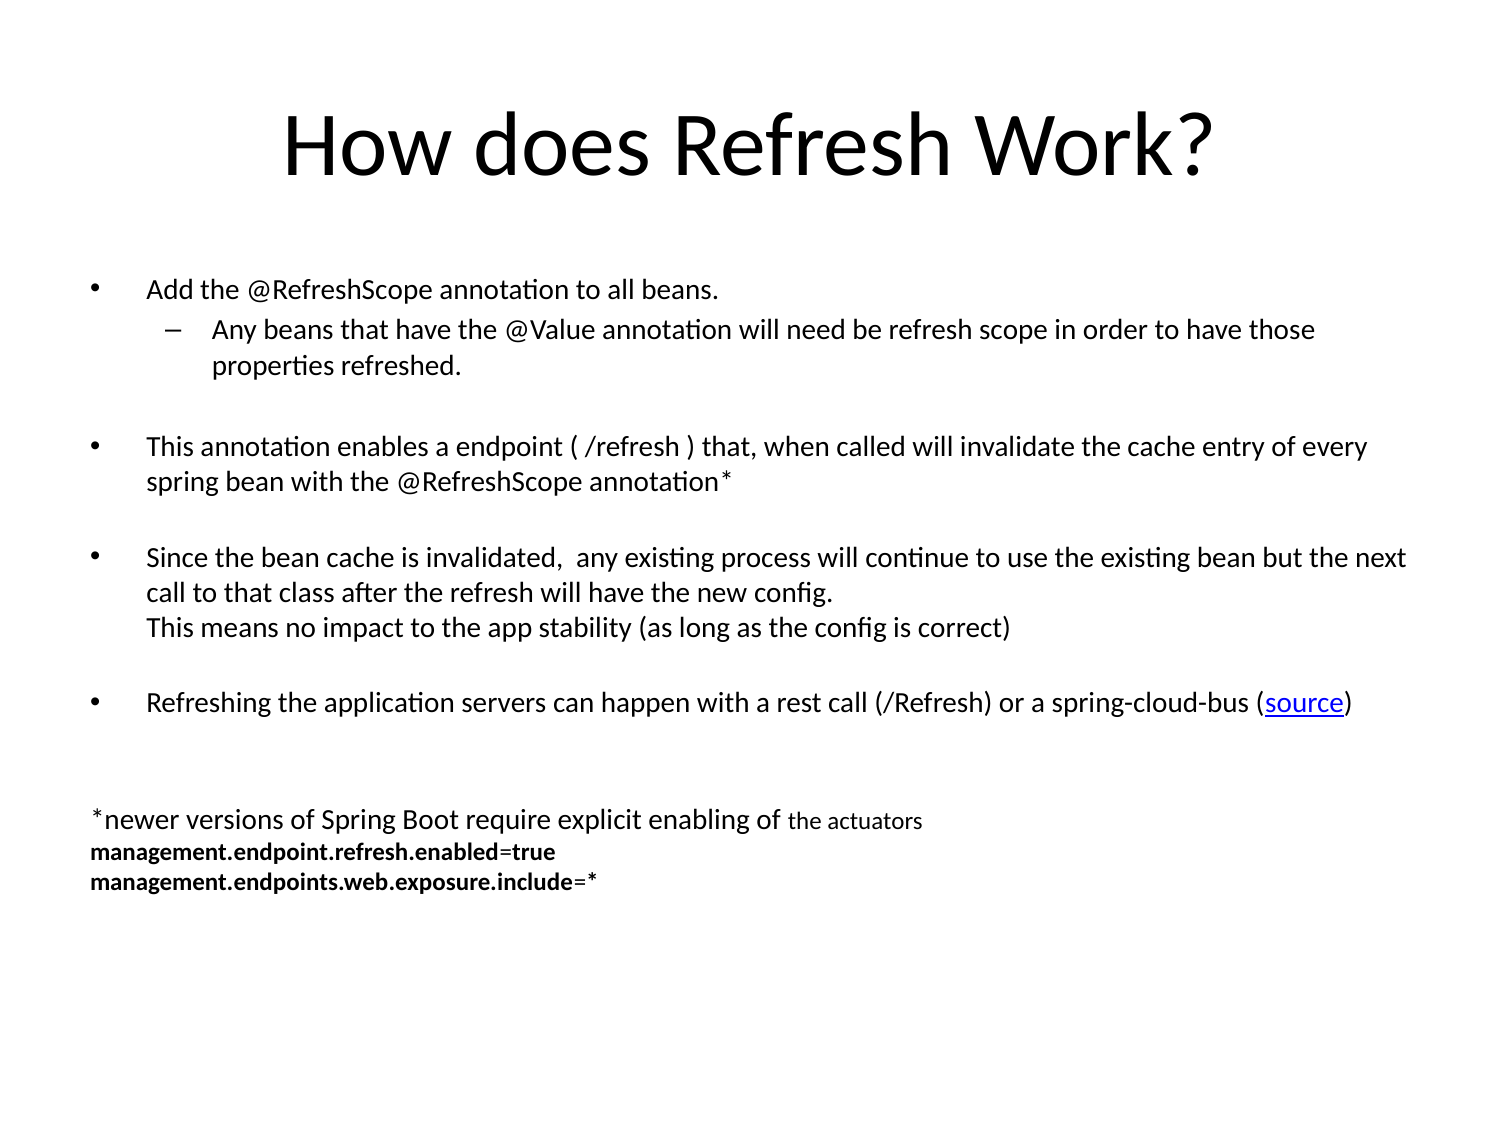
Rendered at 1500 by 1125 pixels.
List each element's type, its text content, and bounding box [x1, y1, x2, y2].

title How does Refresh Work? [75, 45, 1425, 233]
list Add the @RefreshScope annotation to all beans. Any beans that have the @Value annotation will need be refresh scope in order to have those properties refreshed. This annotation enables a endpoint ( /refresh ) that, when called will invalidate the cache entry of every spring bean with the @RefreshScope annotation* Since the bean cache is invalidated, any existing process will continue to use the existing bean but the next call to that class after the refresh will have the new config. This means no impact to the app stability (as long as the config is correct) Refreshing the application servers can happen with a rest call (/Refresh) or a spring-cloud-bus (source) *newer versions of Spring Boot require explicit enabling of the actuators management.endpoint.refresh.enabled=true management.endpoints.web.exposure.include=* [75, 262, 1425, 1016]
